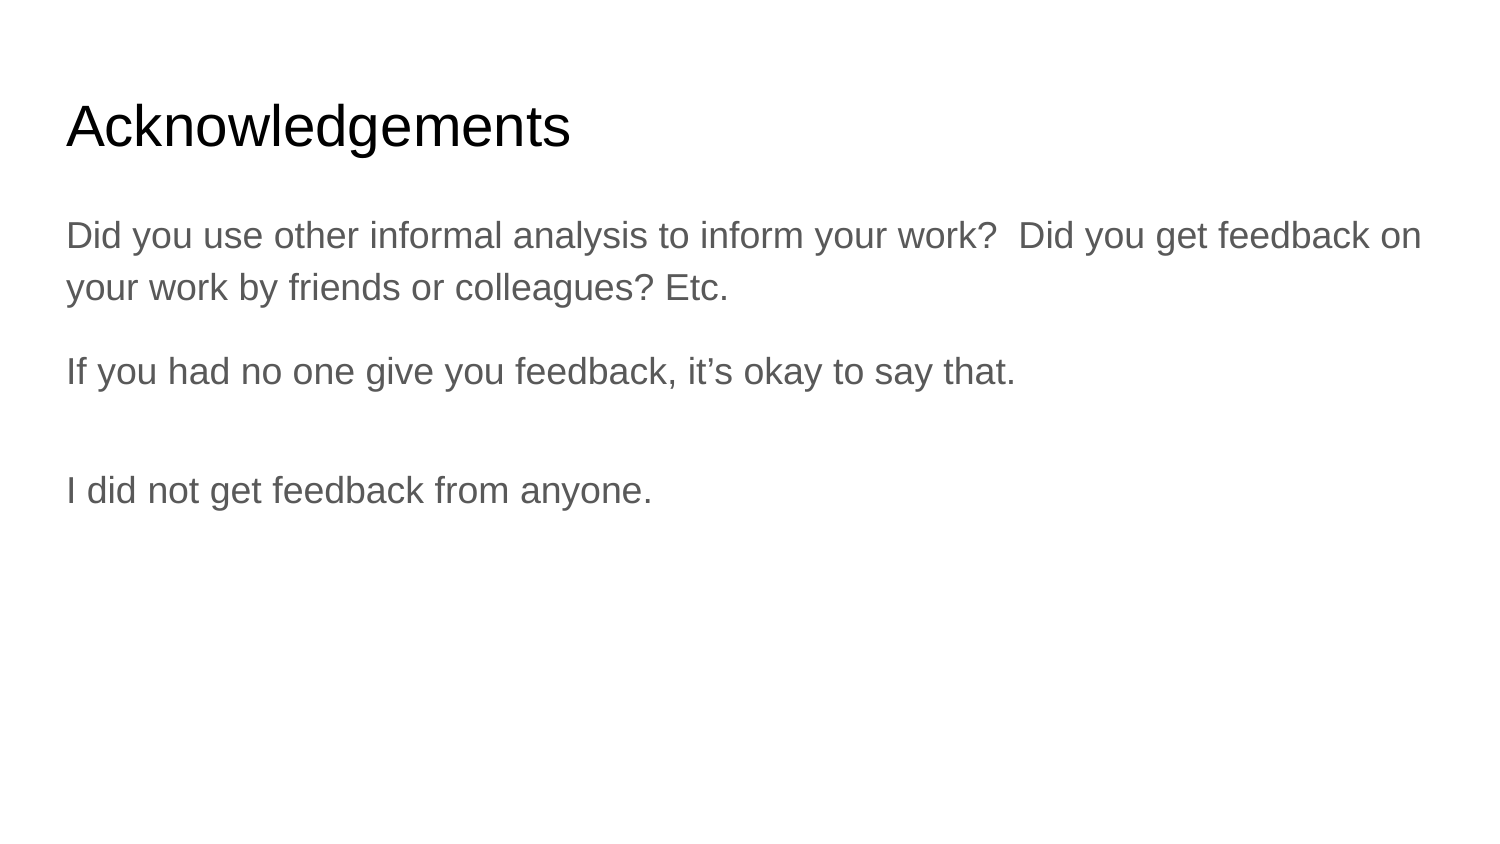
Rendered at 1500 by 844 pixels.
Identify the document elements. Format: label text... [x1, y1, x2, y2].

title Acknowledgements [51, 72, 1449, 167]
list Did you use other informal analysis to inform your work? Did you get feedback on your work by friends or colleagues? Etc. If you had no one give you feedback, it’s okay to say that. I did not get feedback from anyone. [51, 189, 1449, 750]
